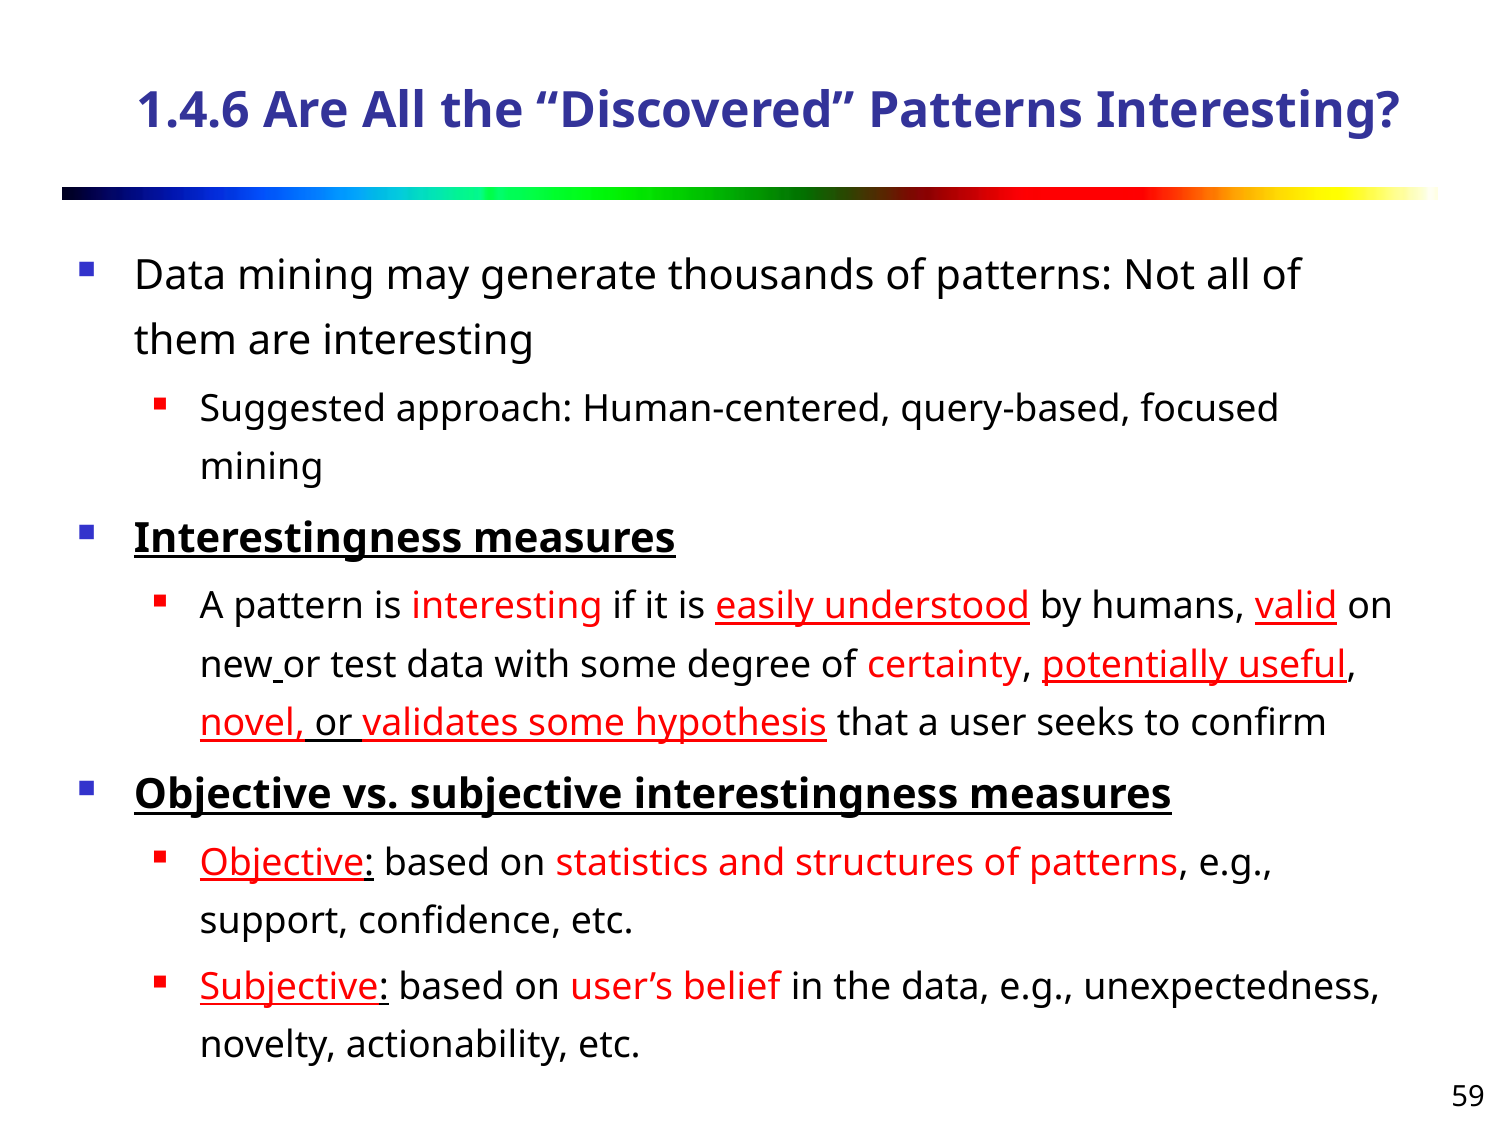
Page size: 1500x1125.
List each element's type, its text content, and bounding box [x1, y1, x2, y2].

title 1.4.6 Are All the “Discovered” Patterns Interesting? [62, 49, 1476, 166]
picture [62, 187, 355, 200]
picture [382, 187, 1438, 200]
slide_number 59 [1187, 1049, 1500, 1125]
list Data mining may generate thousands of patterns: Not all of them are interesting Suggested approach: Human-centered, query-based, focused mining Interestingness measures A pattern is interesting if it is easily understood by humans, valid on new or test data with some degree of certainty, potentially useful, novel, or validates some hypothesis that a user seeks to confirm Objective vs. subjective interestingness measures Objective: based on statistics and structures of patterns, e.g., support, confidence, etc. Subjective: based on user’s belief in the data, e.g., unexpectedness, novelty, actionability, etc. [62, 224, 1426, 1076]
